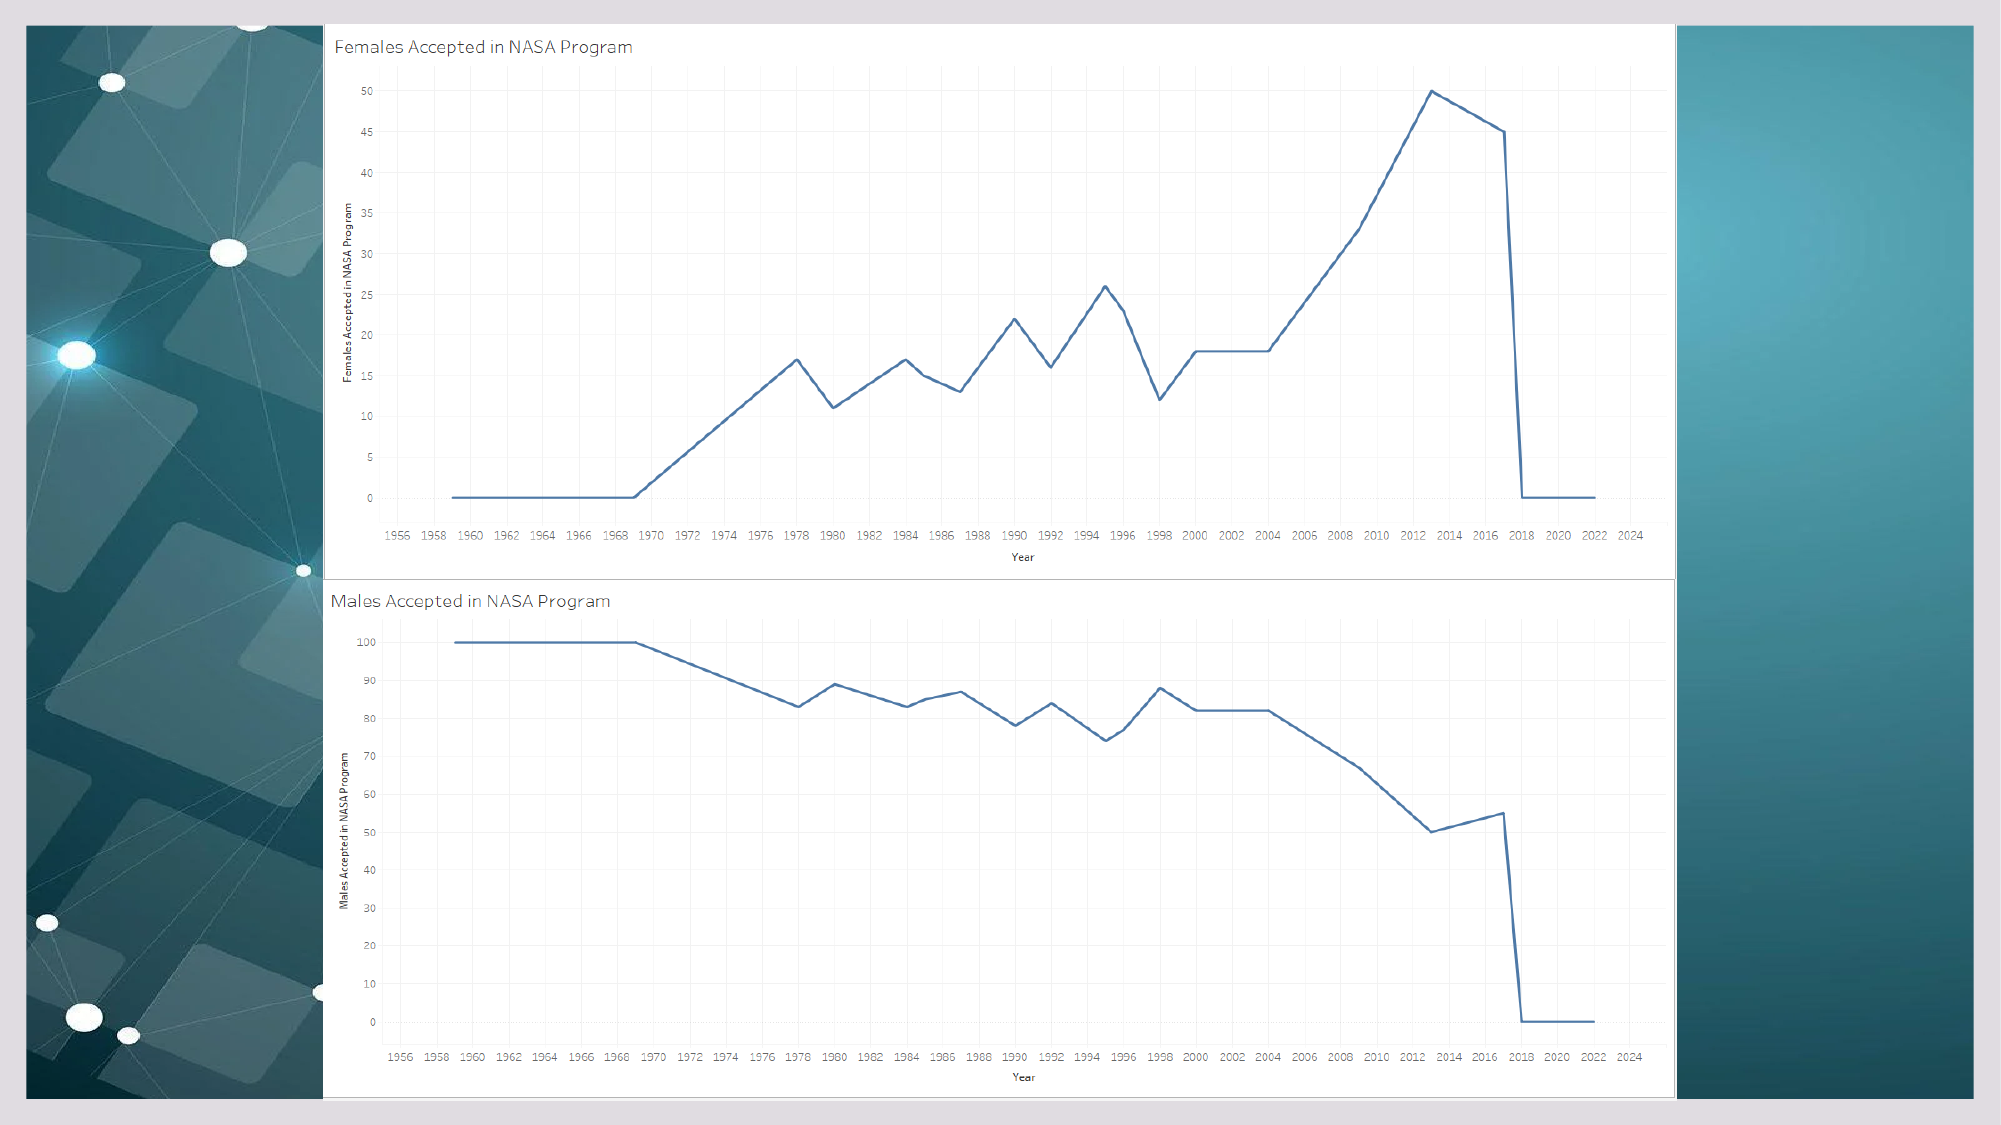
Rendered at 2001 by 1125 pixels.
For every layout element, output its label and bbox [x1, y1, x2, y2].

picture [27, 26, 1973, 1101]
list [323, 24, 1677, 579]
